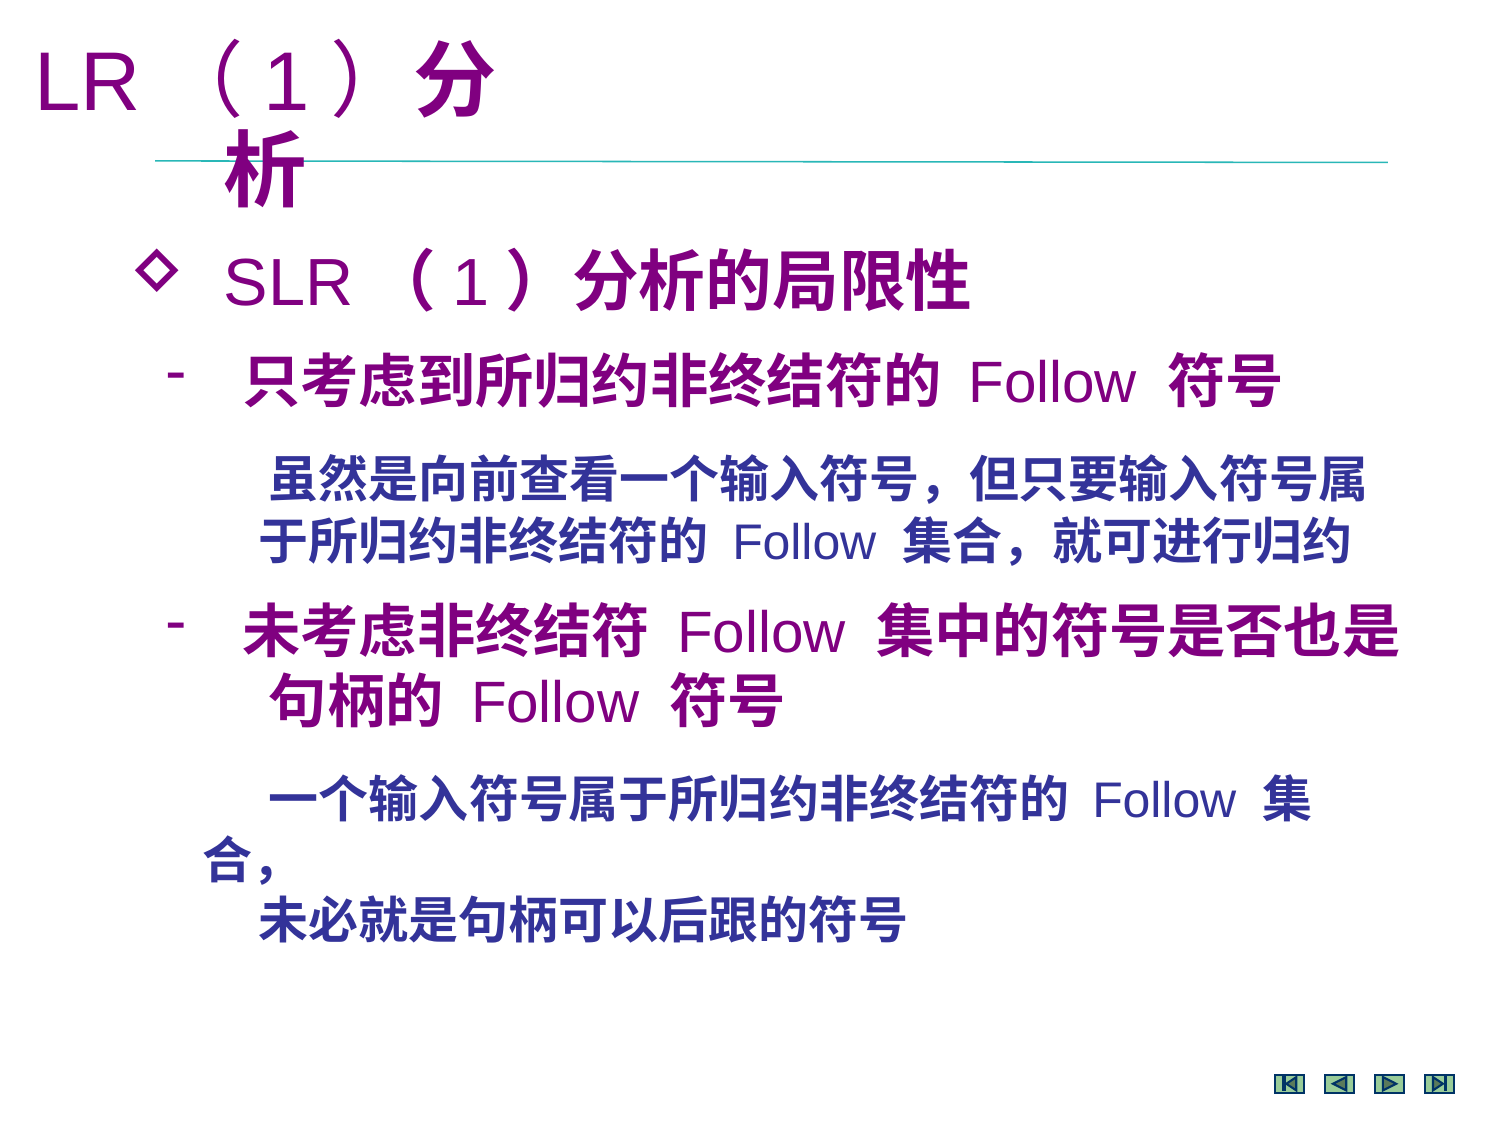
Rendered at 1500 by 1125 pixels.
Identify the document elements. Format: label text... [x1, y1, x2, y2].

text_box [1424, 1074, 1455, 1093]
text_box LR（1）分析 [5, 30, 526, 226]
text_box [1324, 1074, 1355, 1093]
text_box SLR（1）分析的局限性 只考虑到所归约非终结符的 Follow 符号 虽然是向前查看一个输入符号，但只要输入符号属 于所归约非终结符的 Follow 集合，就可进行归约 未考虑非终结符 Follow 集中的符号是否也是 句柄的 Follow 符号 一个输入符号属于所归约非终结符的 Follow 集合， 未必就是句柄可以后跟的符号 [112, 231, 1424, 957]
text_box [1274, 1074, 1305, 1093]
text_box [1374, 1074, 1405, 1093]
